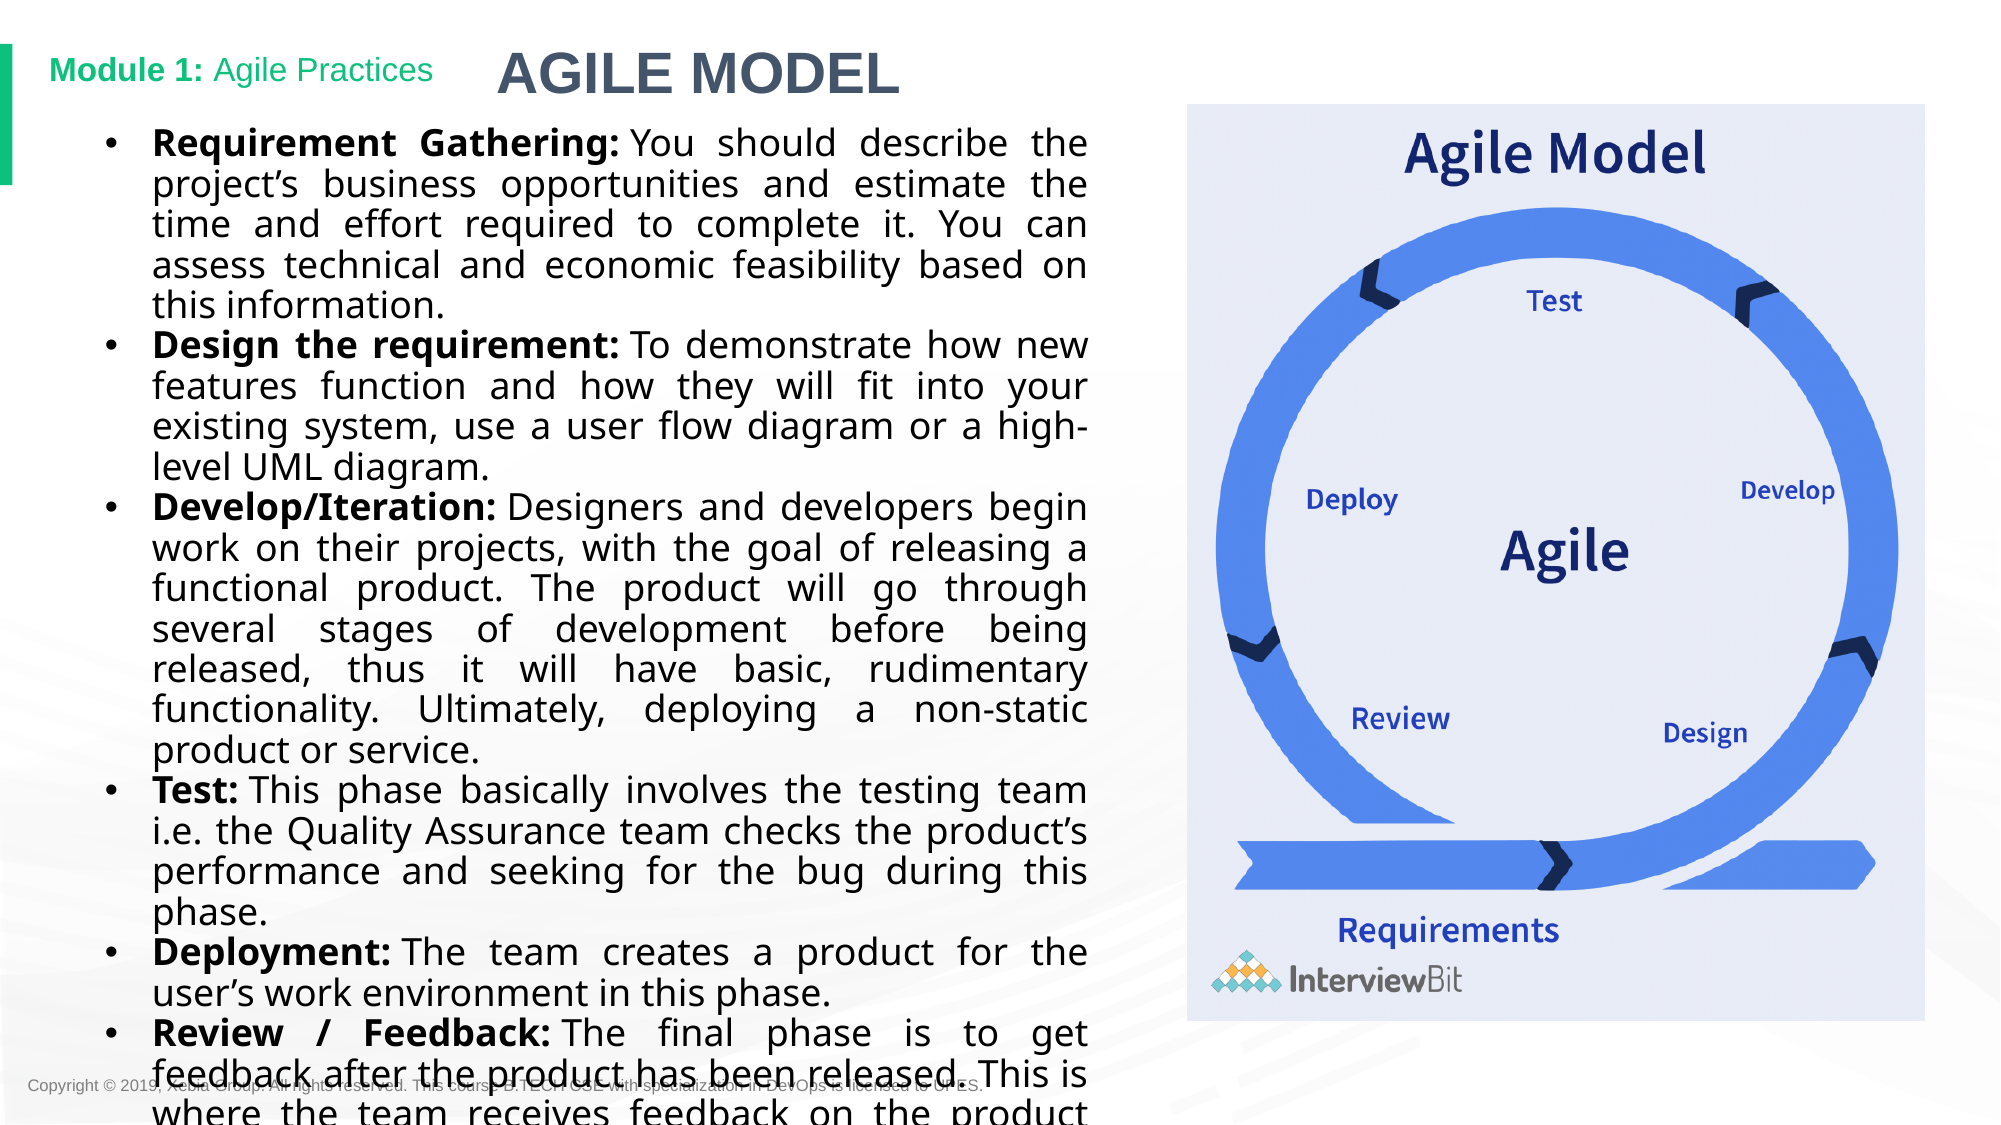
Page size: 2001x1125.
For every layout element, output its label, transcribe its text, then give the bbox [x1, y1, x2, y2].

list Requirement Gathering: You should describe the project’s business opportunities and estimate the time and effort required to complete it. You can assess technical and economic feasibility based on this information. Design the requirement: To demonstrate how new features function and how they will fit into your existing system, use a user flow diagram or a high-level UML diagram. Develop/Iteration: Designers and developers begin work on their projects, with the goal of releasing a functional product. The product will go through several stages of development before being released, thus it will have basic, rudimentary functionality. Ultimately, deploying a non-static product or service. Test: This phase basically involves the testing team i.e. the Quality Assurance team checks the product’s performance and seeking for the bug during this phase. Deployment: The team creates a product for the user’s work environment in this phase. Review / Feedback: The final phase is to get feedback after the product has been released. This is where the team receives feedback on the product and works through it. [52, 116, 1105, 1125]
picture [1105, 104, 2000, 1125]
picture [0, 0, 2000, 1125]
title AGILE MODEL [481, 36, 2000, 117]
